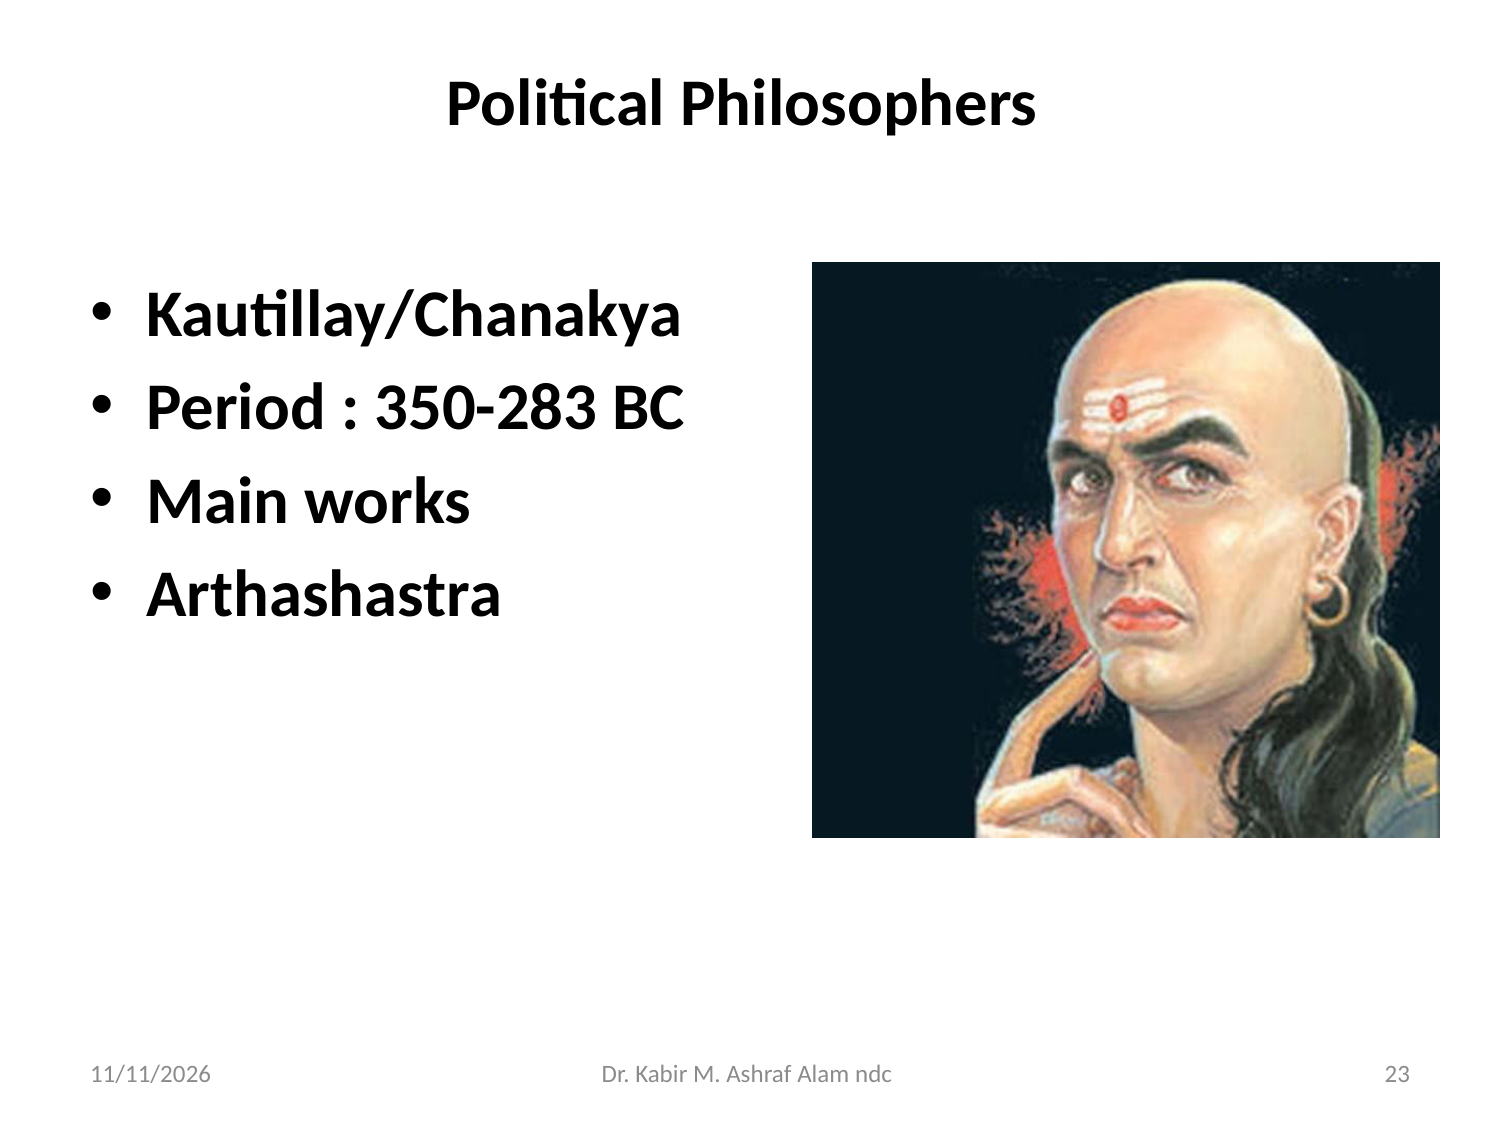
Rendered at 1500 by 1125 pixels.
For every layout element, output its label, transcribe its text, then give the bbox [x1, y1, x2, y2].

picture [812, 262, 1440, 838]
slide_number 23 [1074, 1042, 1425, 1103]
title Political Philosophers [75, 45, 1425, 233]
footer Dr. Kabir M. Ashraf Alam ndc [512, 1042, 988, 1103]
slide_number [75, 1042, 425, 1103]
list Kautillay/Chanakya Period : 350-283 BC Main works Arthashastra [75, 262, 1425, 1005]
